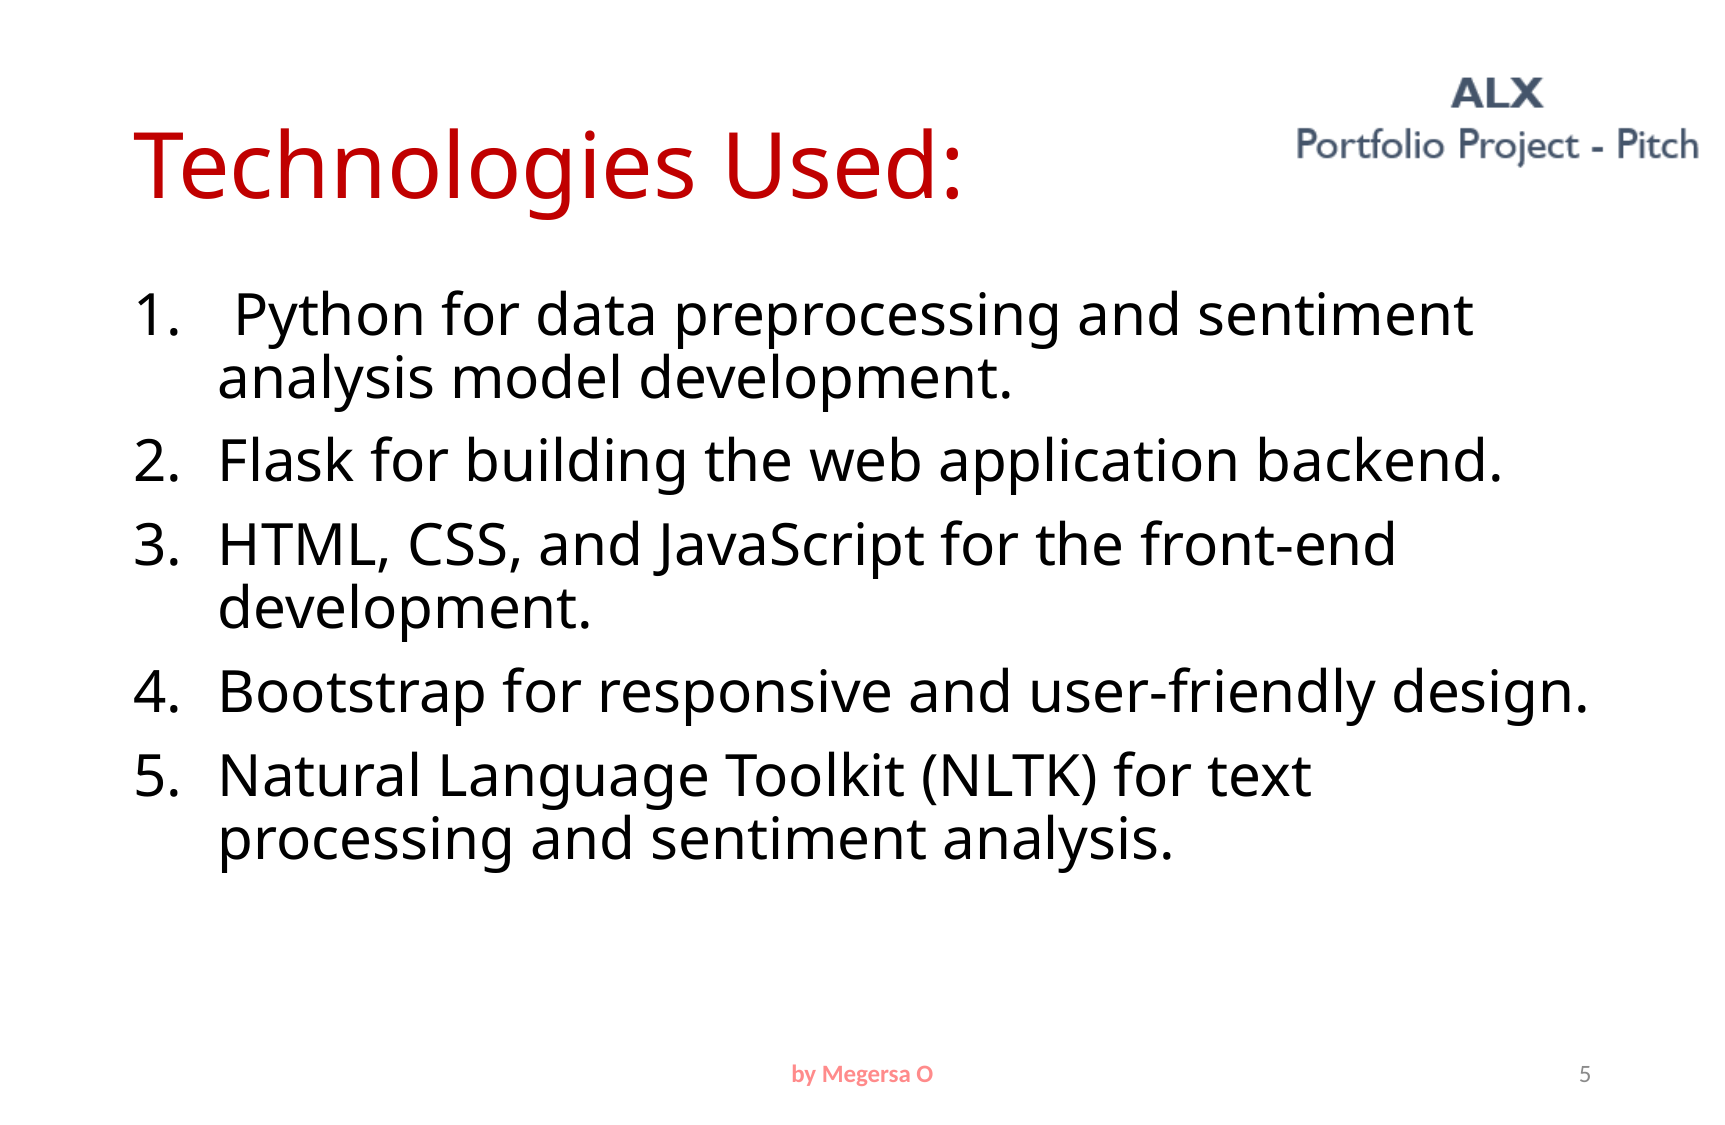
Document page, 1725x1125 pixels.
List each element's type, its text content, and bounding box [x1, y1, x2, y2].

slide_number 5 [1218, 1042, 1607, 1103]
picture [1607, 59, 1705, 171]
list Python for data preprocessing and sentiment analysis model development. Flask for building the web application backend. HTML, CSS, and JavaScript for the front-end development. Bootstrap for responsive and user-friendly design. Natural Language Toolkit (NLTK) for text processing and sentiment analysis. [118, 277, 1607, 1014]
footer by Megersa O [571, 1042, 1154, 1103]
title Technologies Used: [118, 59, 1607, 277]
